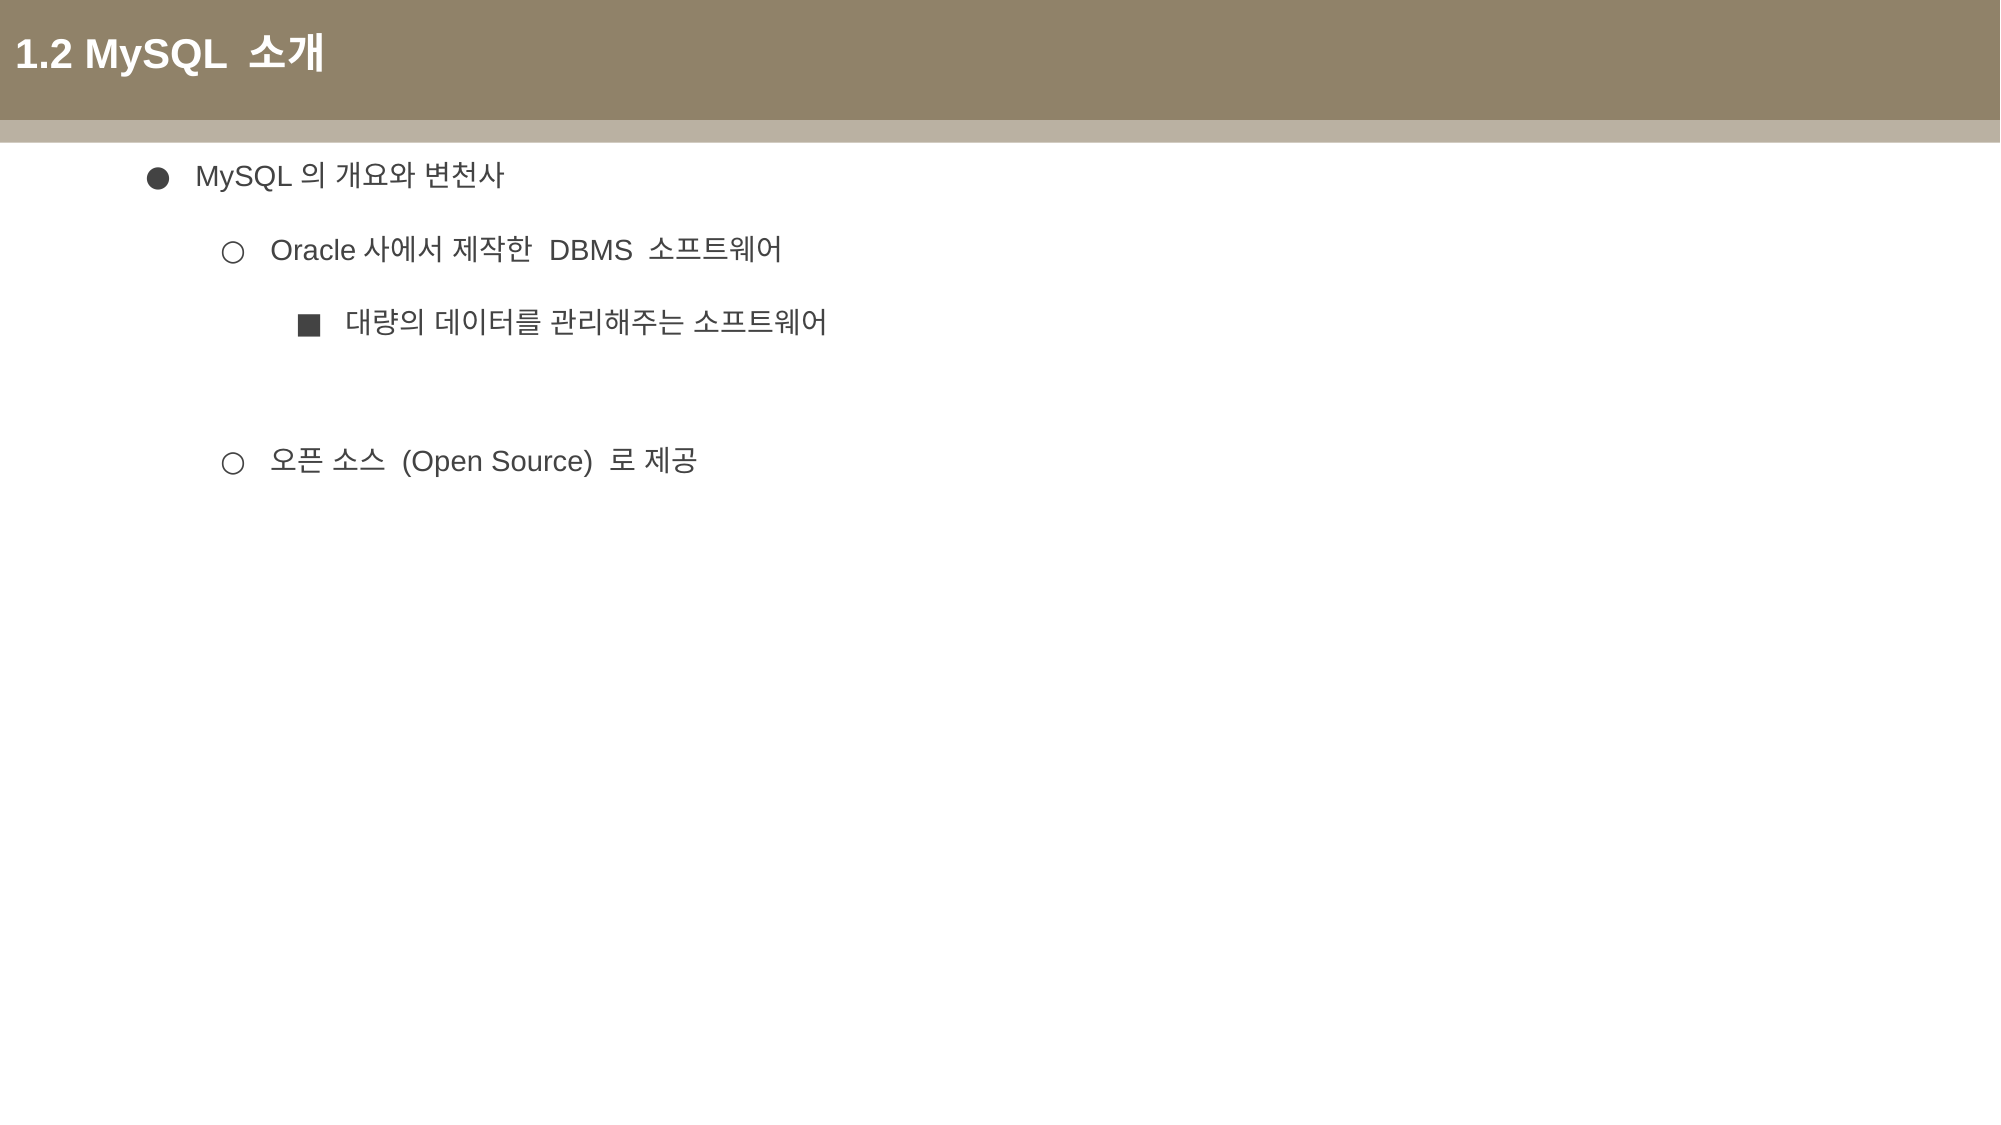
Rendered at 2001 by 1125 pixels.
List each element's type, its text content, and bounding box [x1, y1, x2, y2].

text_box 1.2 MySQL 소개 [0, 12, 1864, 138]
list MySQL의 개요와 변천사 Oracle사에서 제작한 DBMS 소프트웨어 대량의 데이터를 관리해주는 소프트웨어 오픈 소스 (Open Source) 로 제공 [105, 138, 1531, 1075]
